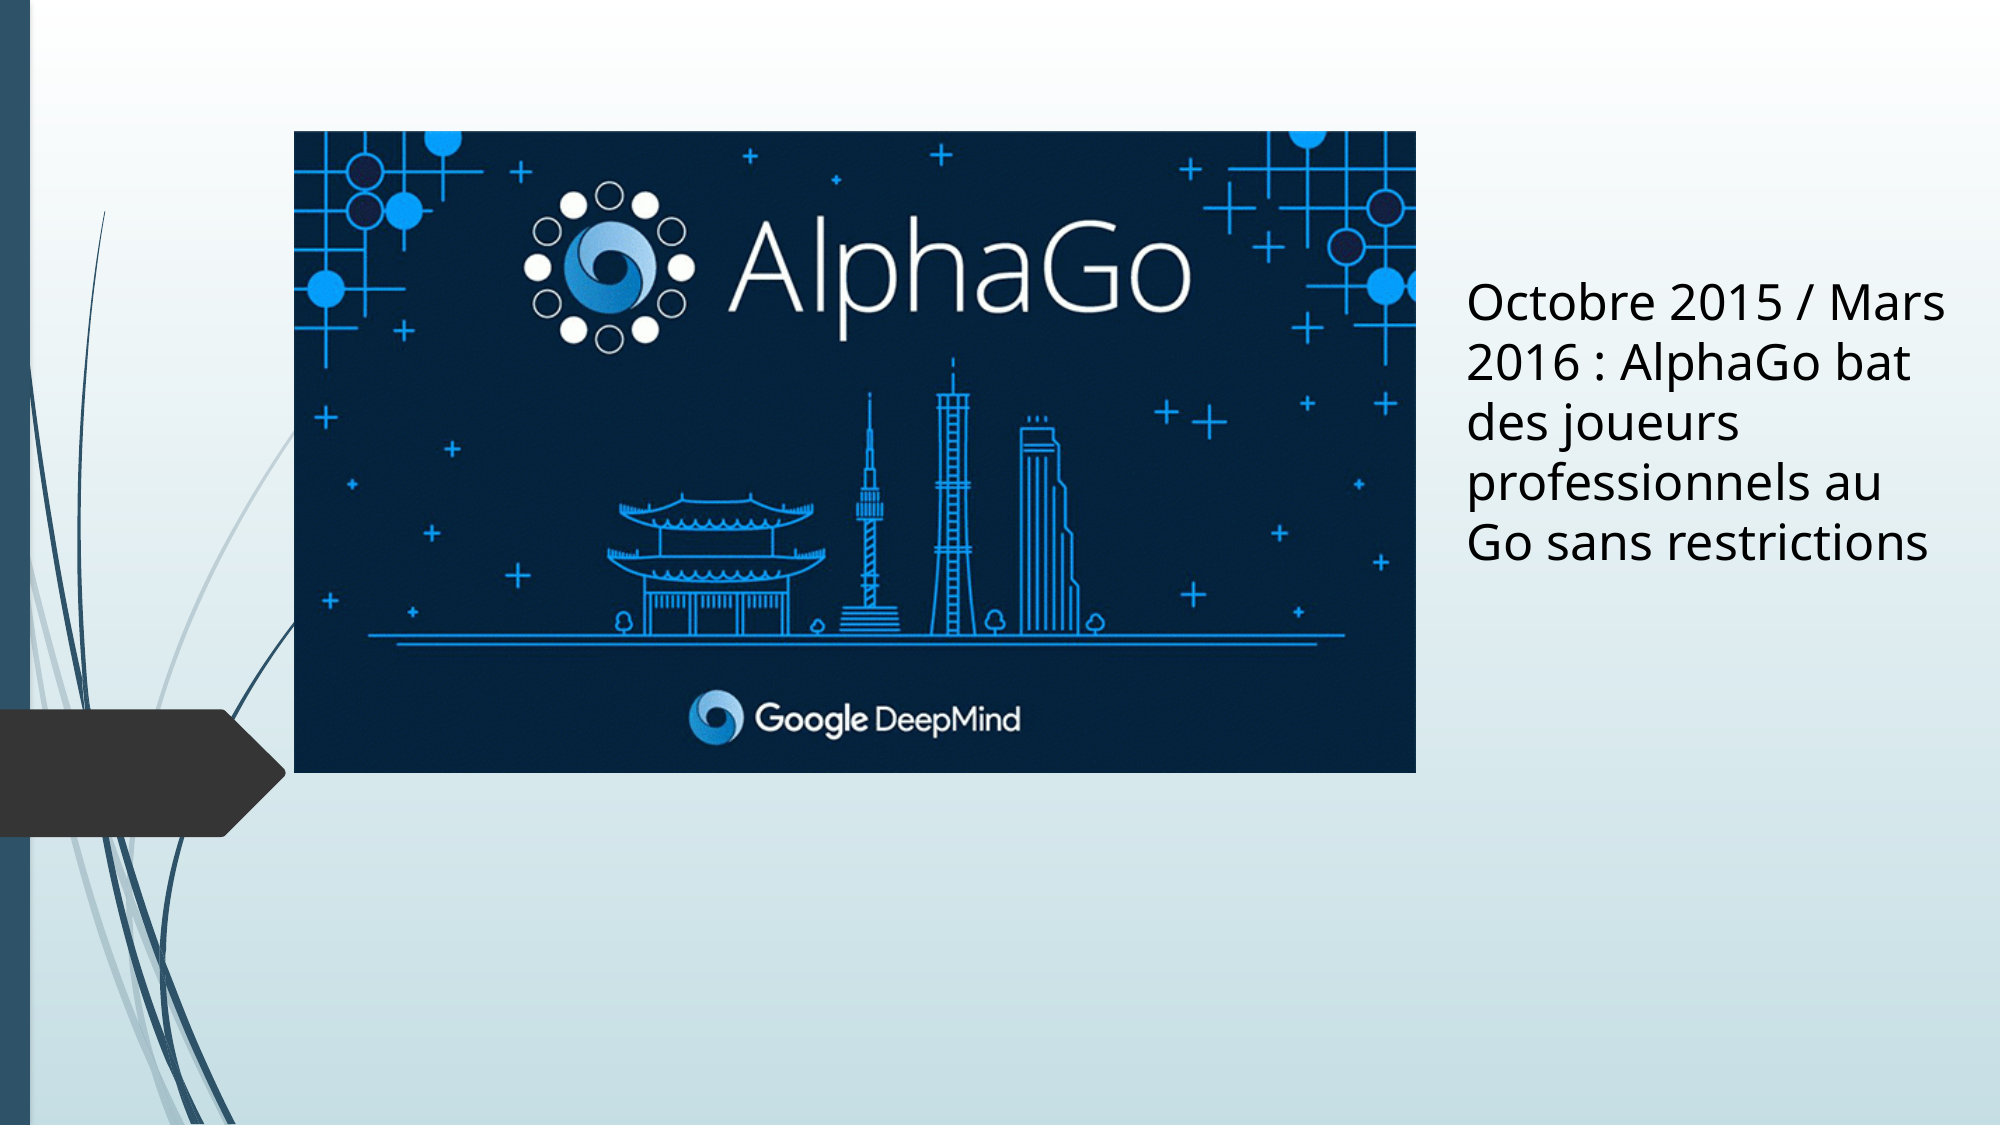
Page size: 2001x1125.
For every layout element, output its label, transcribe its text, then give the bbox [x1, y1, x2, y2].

picture [294, 131, 1416, 773]
text_box Octobre 2015 / Mars 2016 : AlphaGo bat des joueurs professionnels au Go sans restrictions [1451, 262, 1970, 578]
